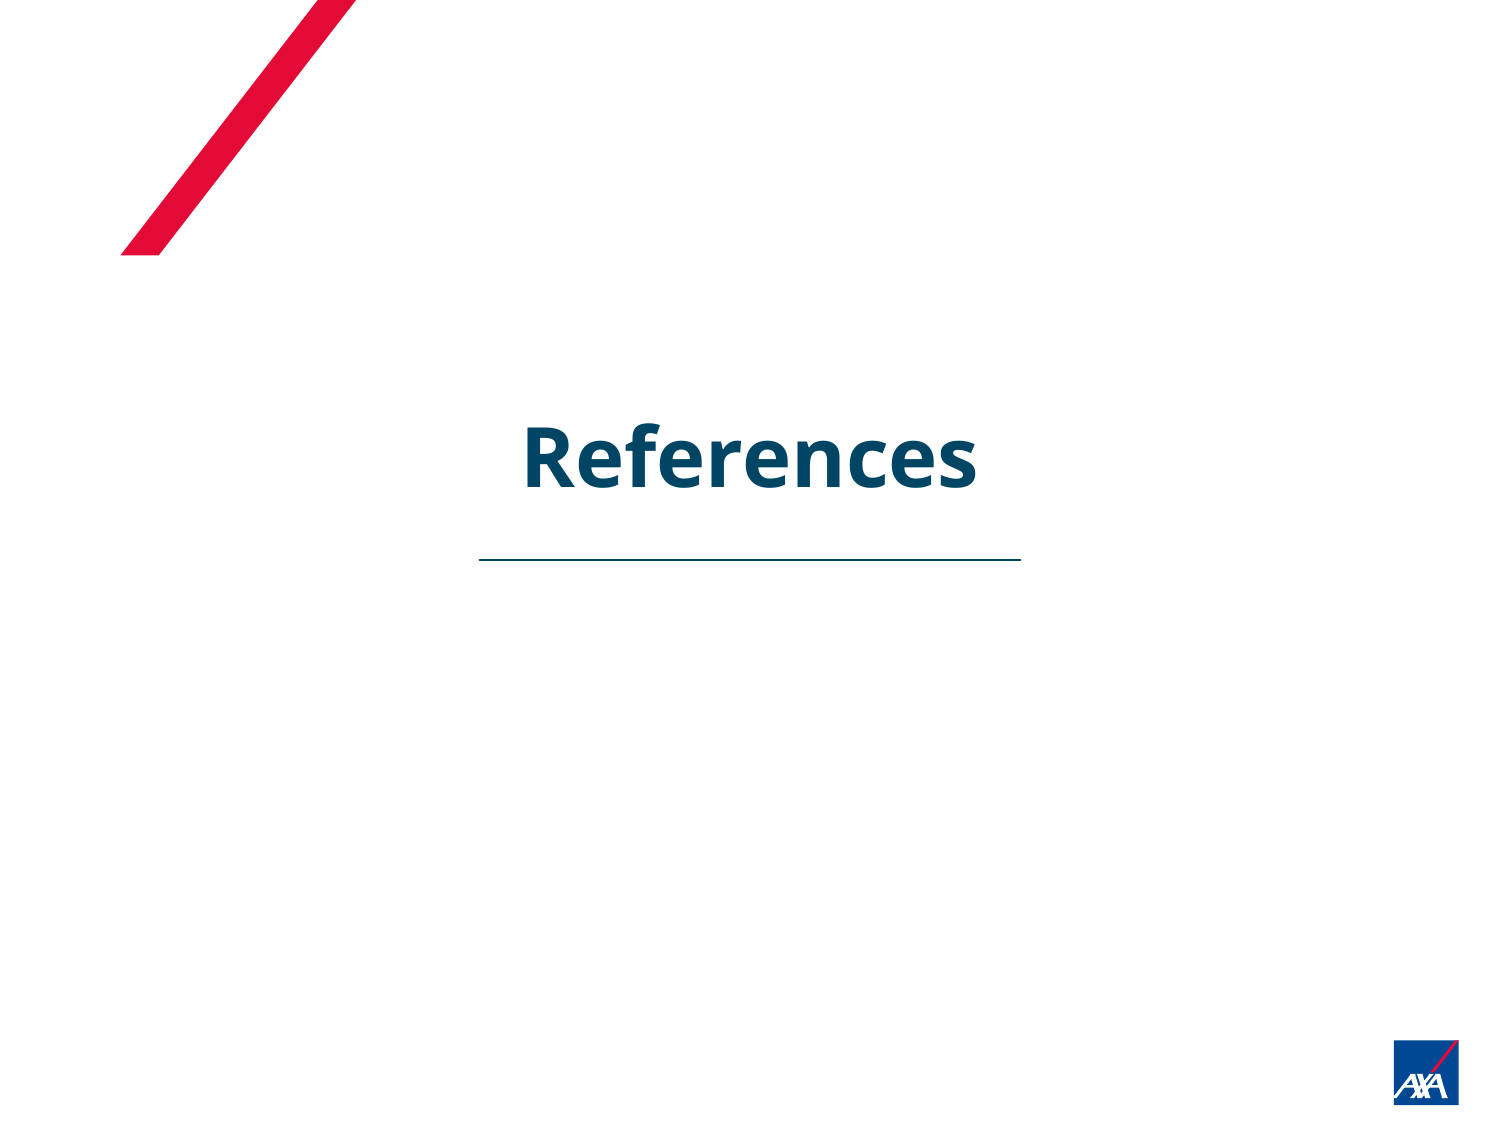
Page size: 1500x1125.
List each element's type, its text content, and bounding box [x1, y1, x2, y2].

list References [58, 253, 1442, 505]
